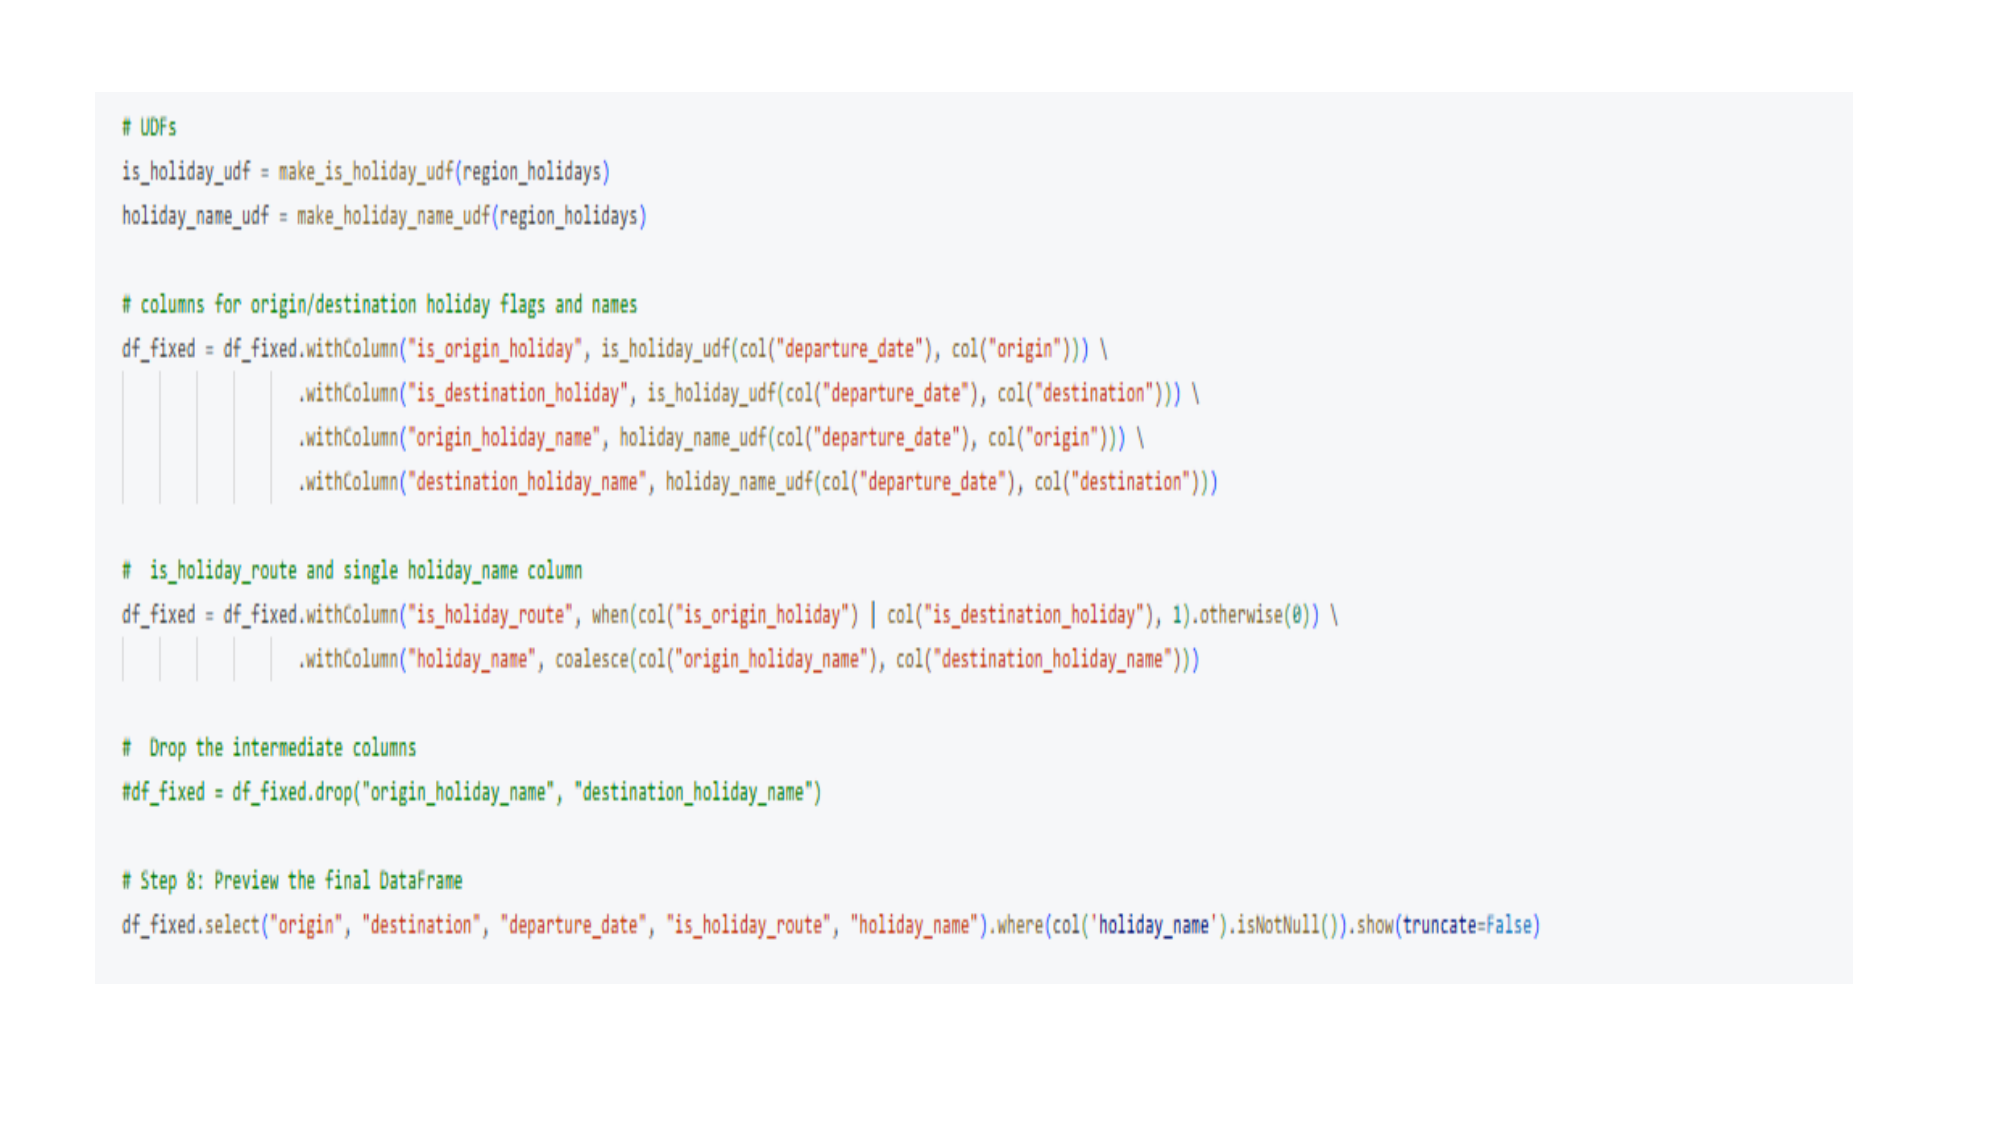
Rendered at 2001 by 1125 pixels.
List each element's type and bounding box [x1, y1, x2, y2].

list [94, 92, 1853, 985]
